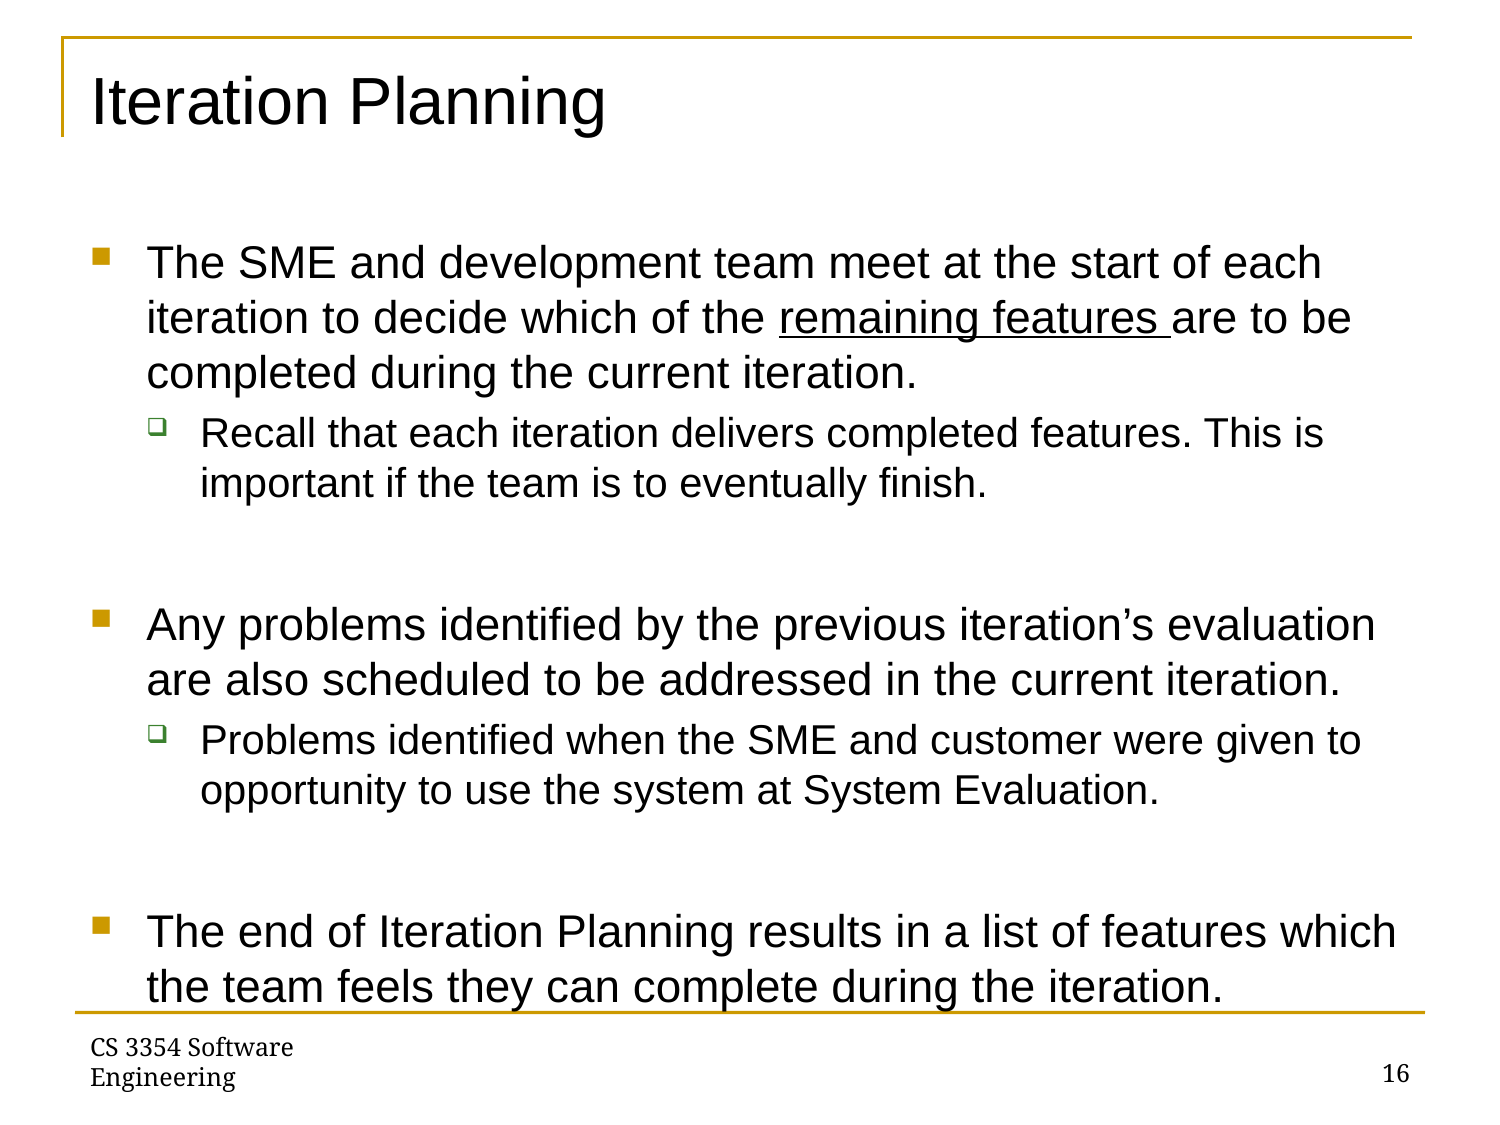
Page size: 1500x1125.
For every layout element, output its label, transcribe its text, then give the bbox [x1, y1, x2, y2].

list The SME and development team meet at the start of each iteration to decide which of the remaining features are to be completed during the current iteration. Recall that each iteration delivers completed features. This is important if the team is to eventually finish. Any problems identified by the previous iteration’s evaluation are also scheduled to be addressed in the current iteration. Problems identified when the SME and customer were given to opportunity to use the system at System Evaluation. The end of Iteration Planning results in a list of features which the team feels they can complete during the iteration. [75, 224, 1425, 1006]
slide_number CS 3354 Software Engineering [75, 1024, 425, 1100]
slide_number 16 [1074, 1024, 1425, 1100]
title Iteration Planning [75, 50, 1425, 224]
